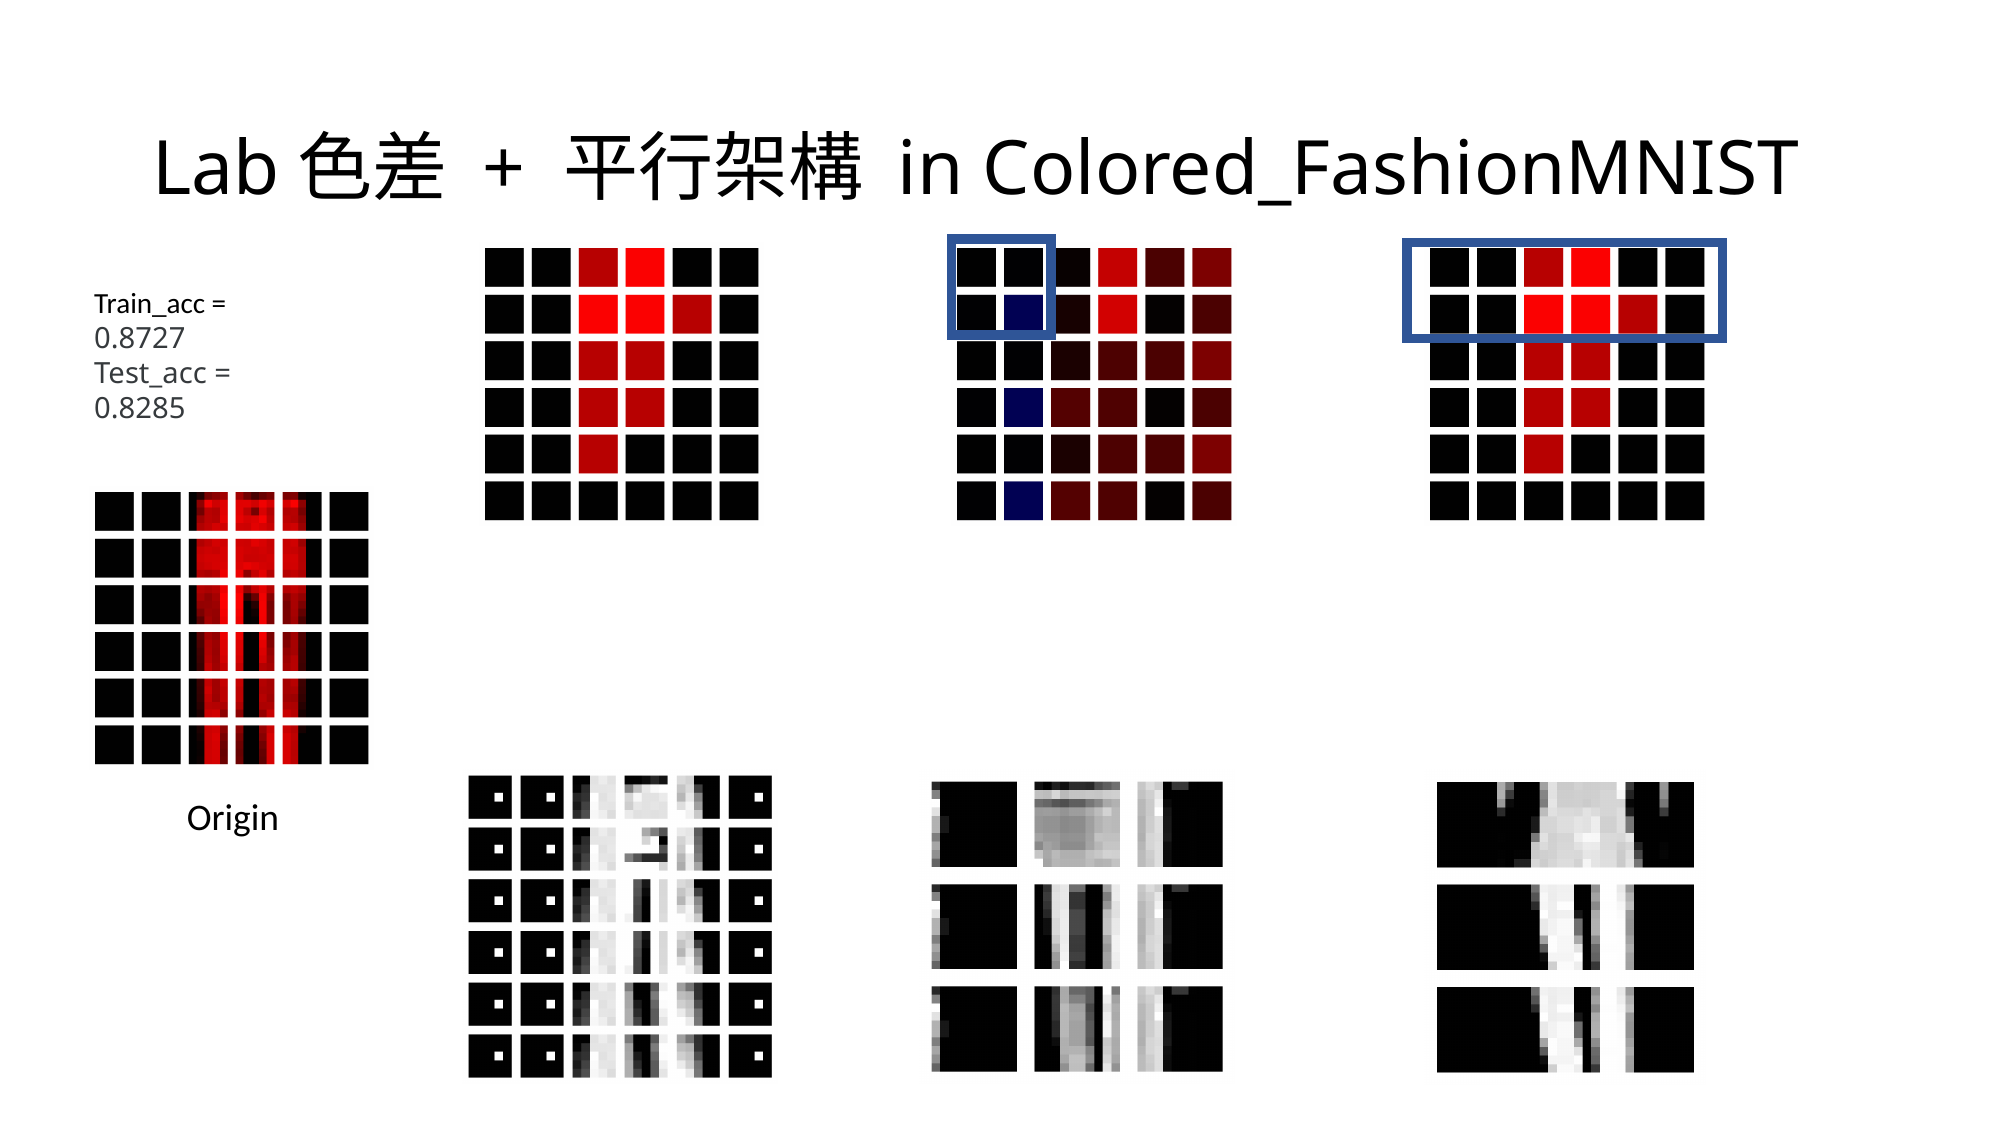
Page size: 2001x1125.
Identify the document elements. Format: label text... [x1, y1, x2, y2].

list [89, 486, 374, 770]
picture [1424, 242, 1710, 526]
text_box [951, 238, 1052, 242]
text_box [1406, 241, 1724, 339]
title Lab色差 + 平行架構 in Colored_FashionMNIST [137, 61, 1863, 280]
picture [479, 242, 764, 526]
picture [951, 242, 1237, 526]
text_box Origin [172, 785, 302, 845]
text_box Train_acc = 0.8727 Test_acc = 0.8285 [79, 277, 337, 432]
picture [462, 769, 778, 1084]
picture [1424, 769, 1706, 1085]
picture [919, 769, 1235, 1084]
